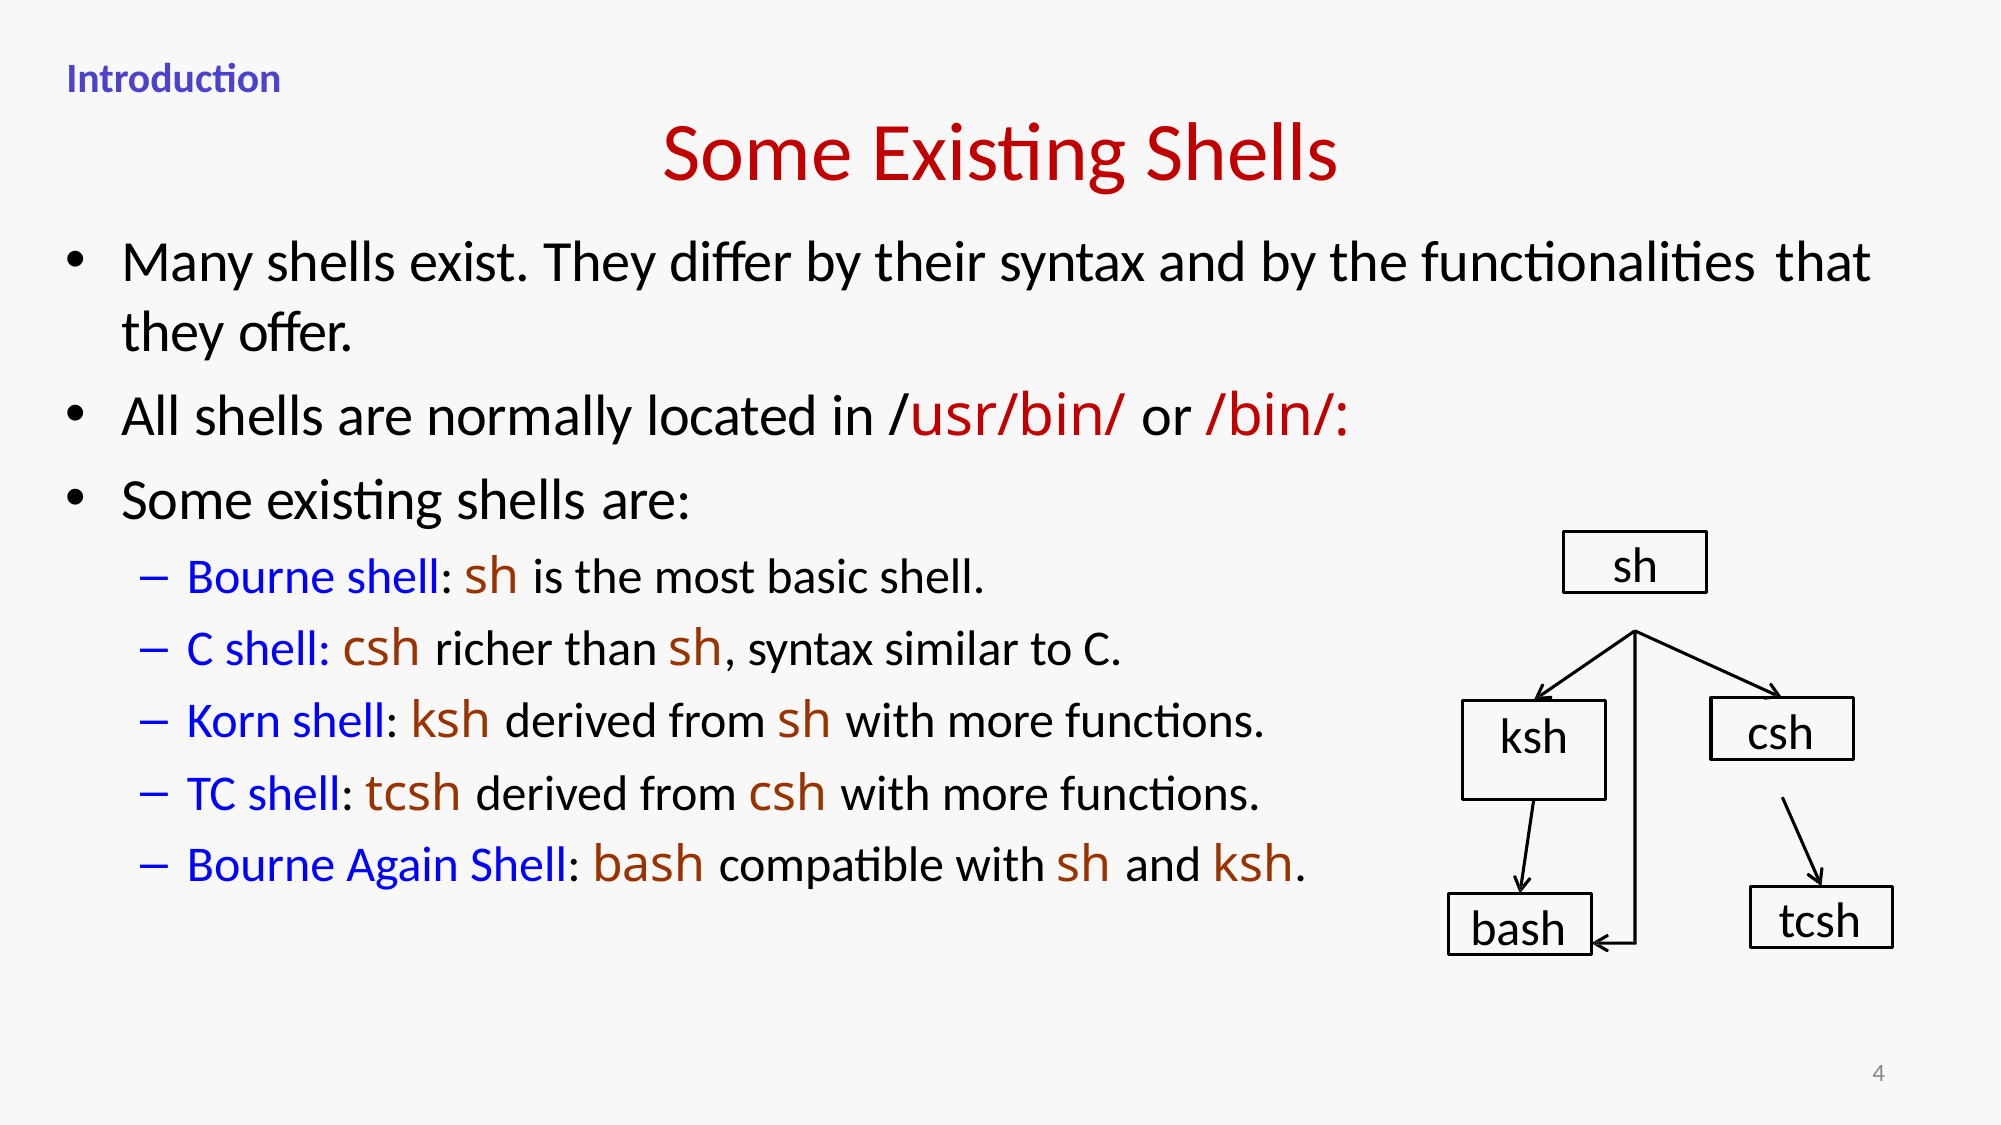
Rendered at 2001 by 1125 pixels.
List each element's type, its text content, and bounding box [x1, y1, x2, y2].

text_box [1591, 630, 1637, 953]
text_box [1533, 629, 1635, 701]
text_box sh [1563, 531, 1707, 593]
text_box bash [1448, 893, 1592, 955]
text_box [1513, 799, 1536, 894]
text_box [1462, 700, 1606, 800]
title Some Existing Shells [660, 96, 1345, 285]
text_box [1635, 629, 1783, 700]
text_box Many shells exist. They differ by their syntax and by the functionalities that they offer. All shells are normally located in /usr/bin/ or /bin/: Some existing shells are: Bourne shell: sh is the most basic shell. C shell: csh richer than sh, syntax similar to C. Korn shell: ksh derived from sh with more functions. TC shell: tcsh derived from csh with more functions. Bourne Again Shell: bash compatible with sh and ksh. [62, 223, 1891, 892]
text_box 4 [1868, 1060, 1890, 1087]
text_box tcsh [1750, 886, 1893, 948]
text_box [1780, 796, 1824, 887]
text_box csh [1711, 697, 1854, 760]
text_box Introduction [64, 50, 286, 101]
text_box ksh [1497, 703, 1570, 764]
